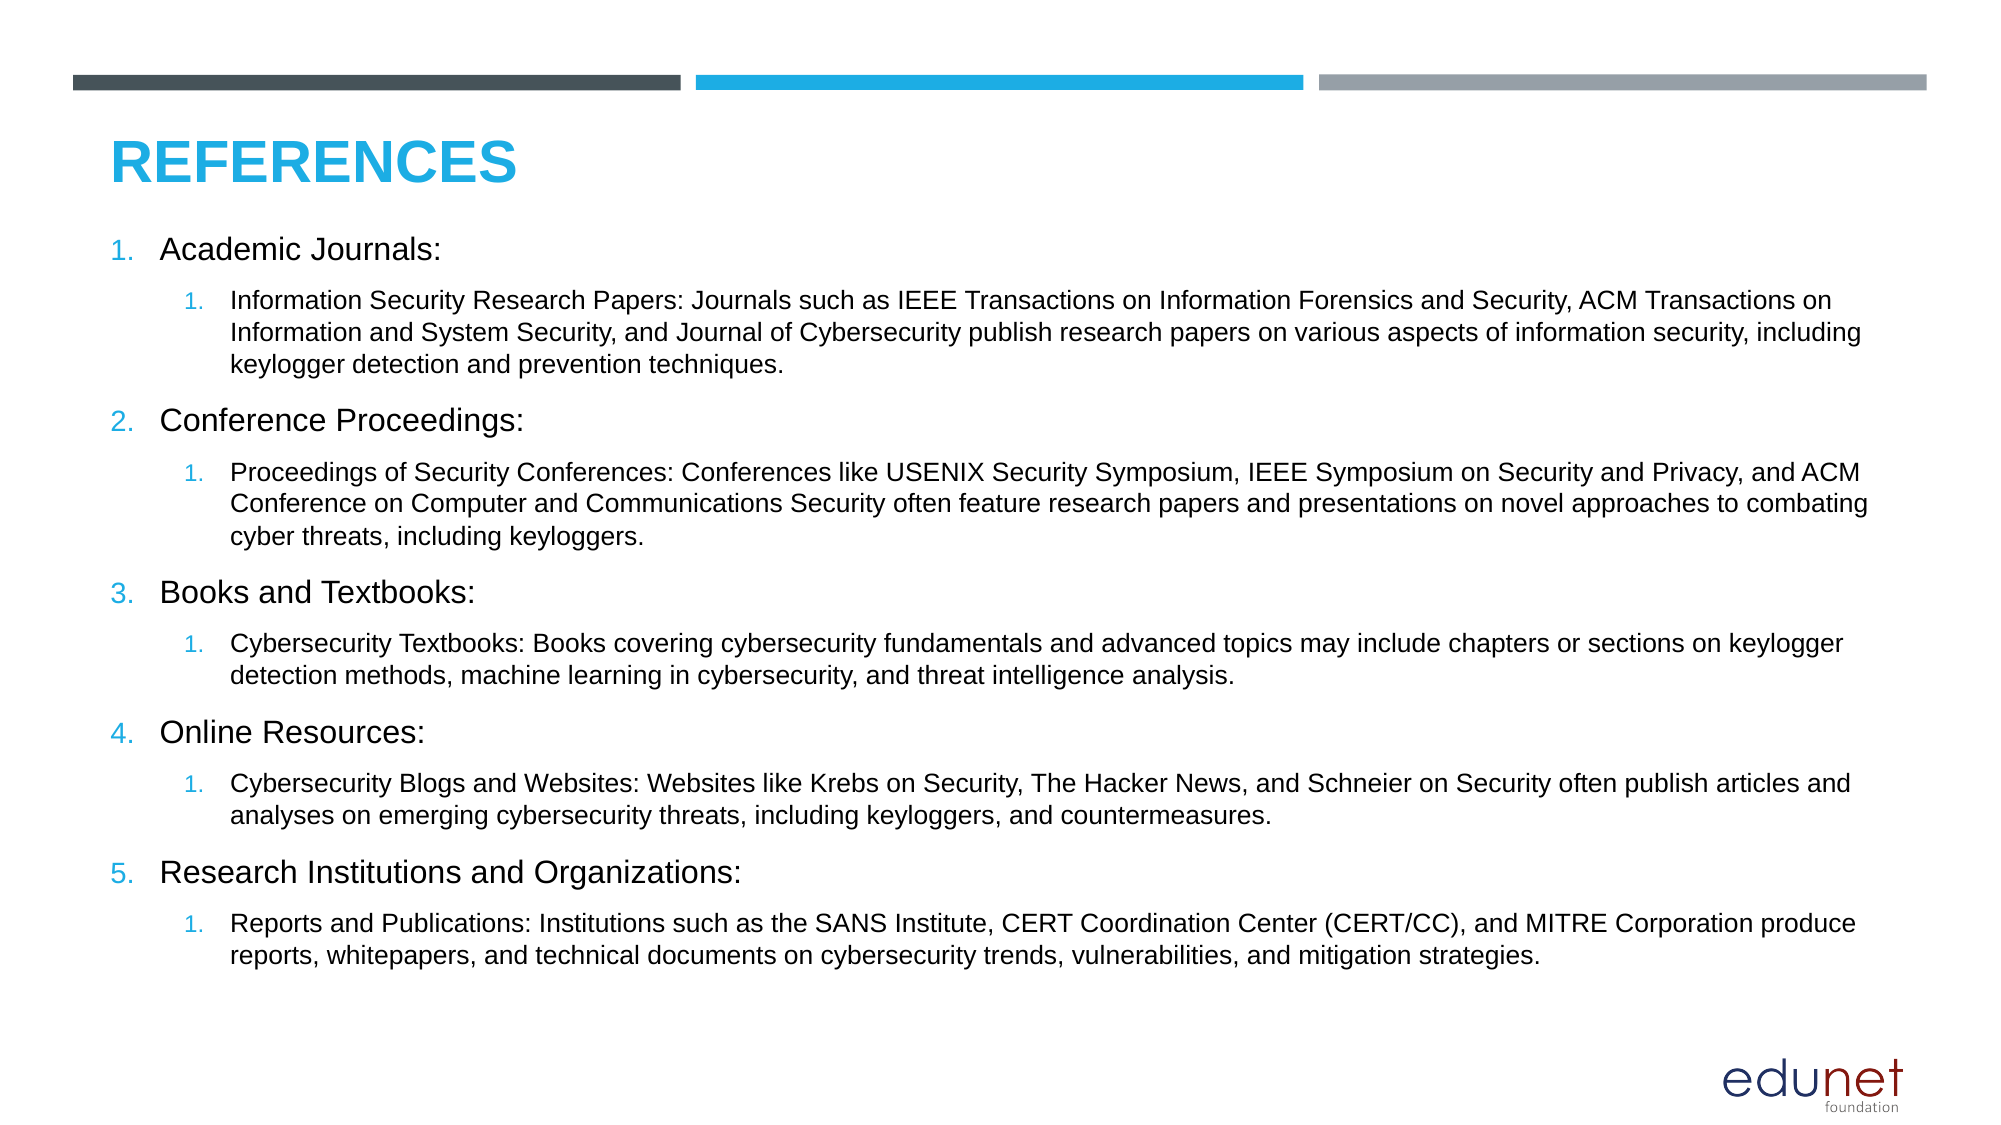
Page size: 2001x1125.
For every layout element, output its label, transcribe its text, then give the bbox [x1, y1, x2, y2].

list Academic Journals: Information Security Research Papers: Journals such as IEEE Transactions on Information Forensics and Security, ACM Transactions on Information and System Security, and Journal of Cybersecurity publish research papers on various aspects of information security, including keylogger detection and prevention techniques. Conference Proceedings: Proceedings of Security Conferences: Conferences like USENIX Security Symposium, IEEE Symposium on Security and Privacy, and ACM Conference on Computer and Communications Security often feature research papers and presentations on novel approaches to combating cyber threats, including keyloggers. Books and Textbooks: Cybersecurity Textbooks: Books covering cybersecurity fundamentals and advanced topics may include chapters or sections on keylogger detection methods, machine learning in cybersecurity, and threat intelligence analysis. Online Resources: Cybersecurity Blogs and Websites: Websites like Krebs on Security, The Hacker News, and Schneier on Security often publish articles and analyses on emerging cybersecurity threats, including keyloggers, and countermeasures. Research Institutions and Organizations: Reports and Publications: Institutions such as the SANS Institute, CERT Coordination Center (CERT/CC), and MITRE Corporation produce reports, whitepapers, and technical documents on cybersecurity trends, vulnerabilities, and mitigation strategies. [95, 213, 1905, 981]
picture [1719, 1056, 1905, 1116]
title REFERENCES [95, 115, 1905, 203]
